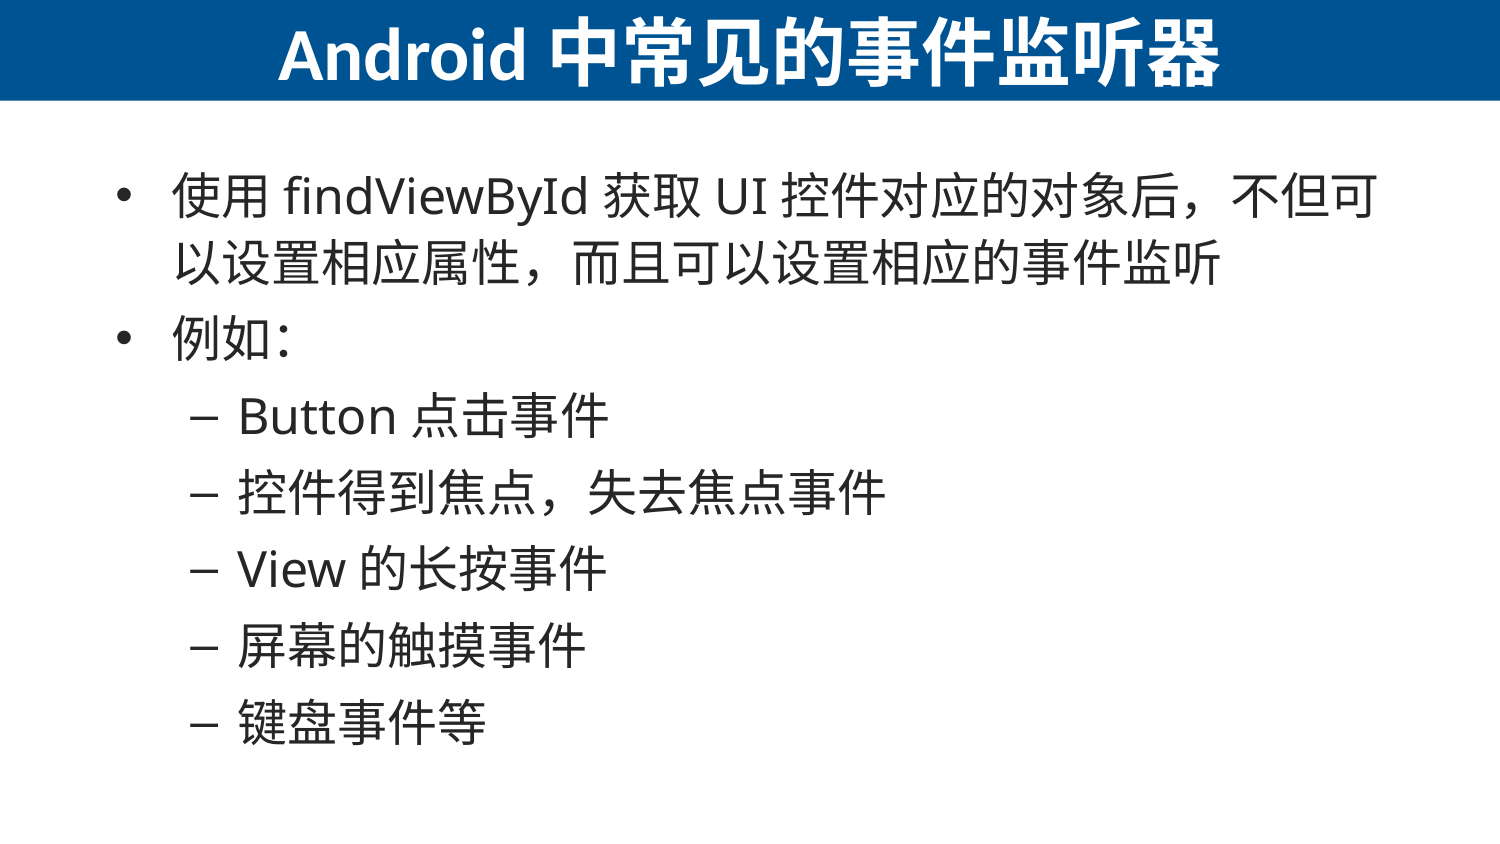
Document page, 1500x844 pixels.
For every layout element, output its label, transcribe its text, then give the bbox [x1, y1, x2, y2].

list 使用findViewById获取UI控件对应的对象后，不但可以设置相应属性，而且可以设置相应的事件监听 例如： Button点击事件 控件得到焦点，失去焦点事件 View的长按事件 屏幕的触摸事件 键盘事件等 [100, 150, 1414, 707]
title Android中常见的事件监听器 [0, 0, 1500, 101]
